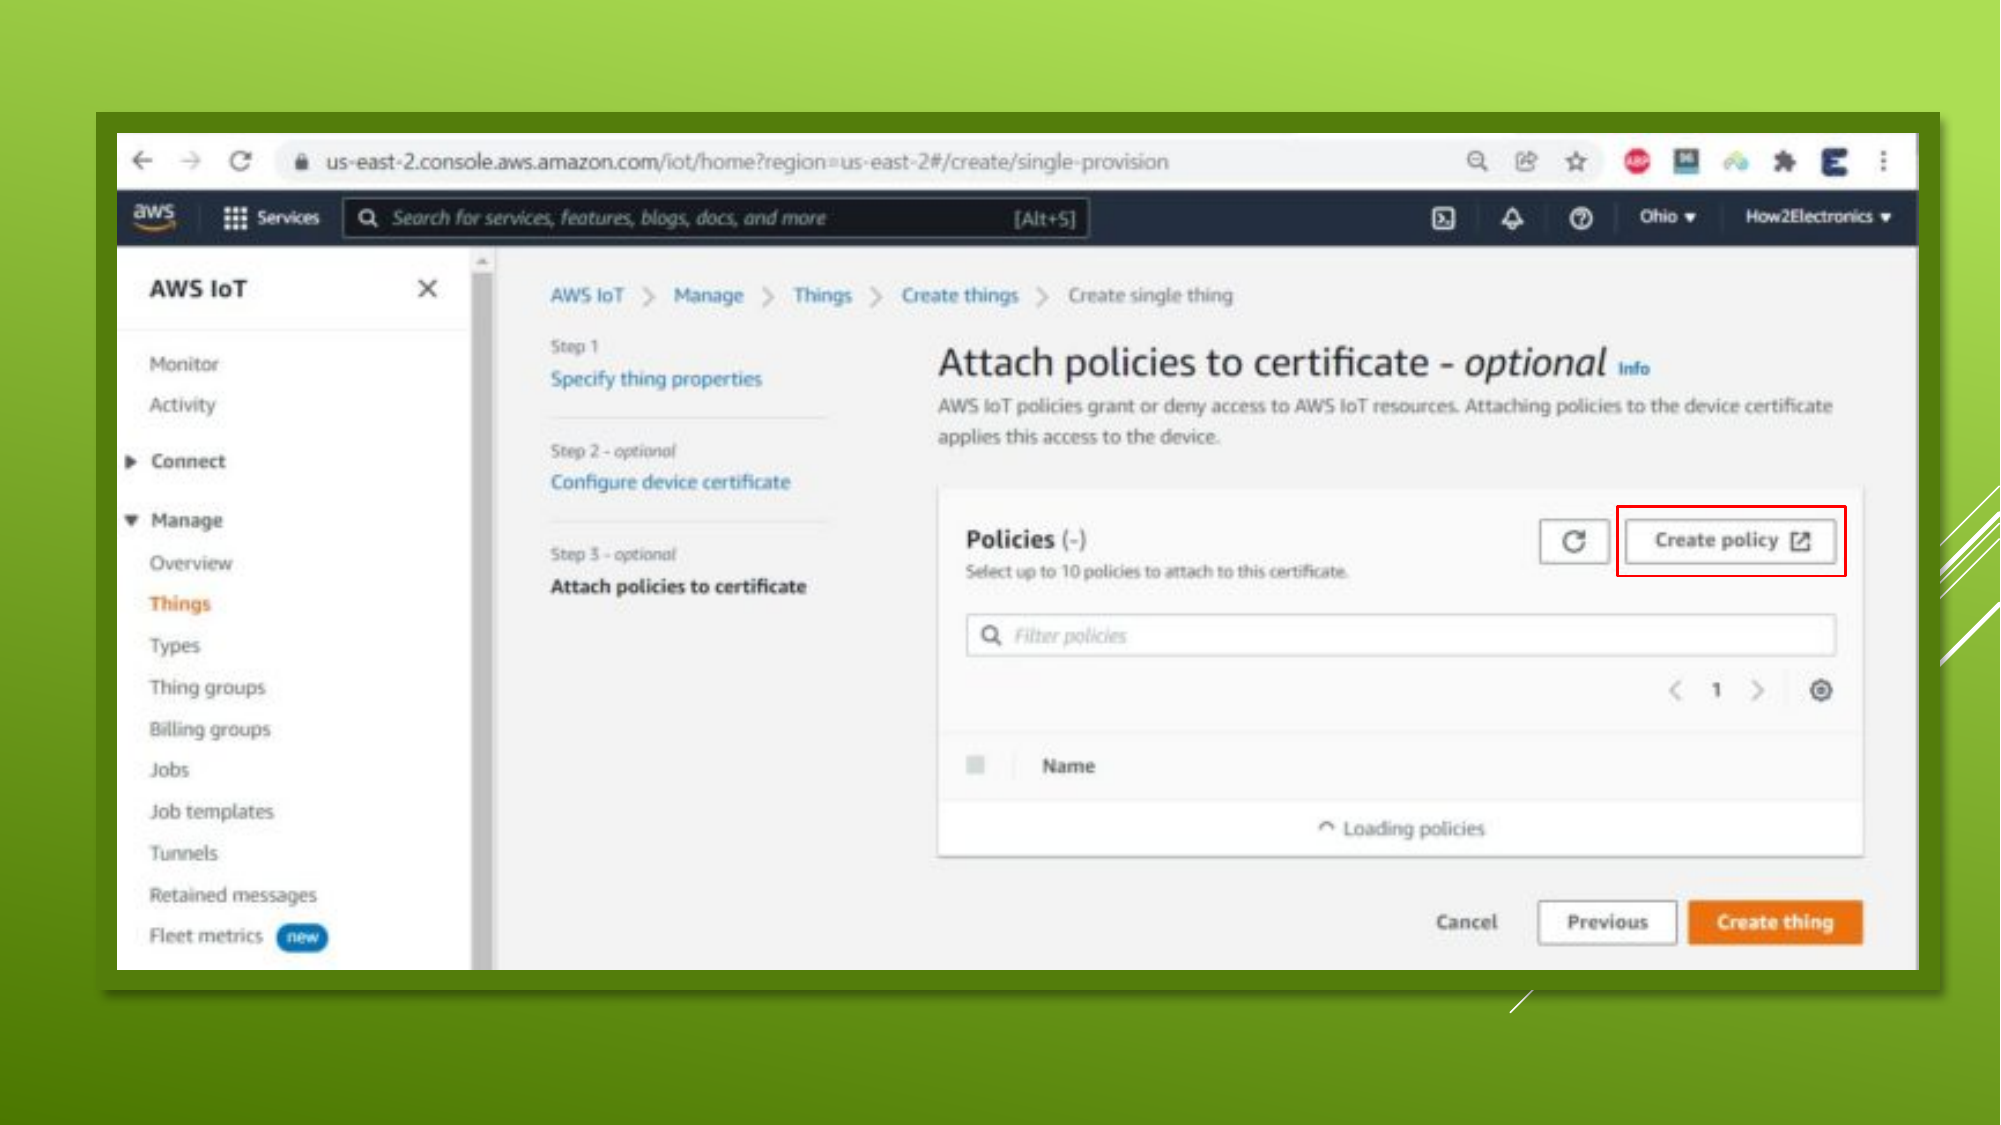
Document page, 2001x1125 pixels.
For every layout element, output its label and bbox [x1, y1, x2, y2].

picture [116, 132, 1919, 970]
